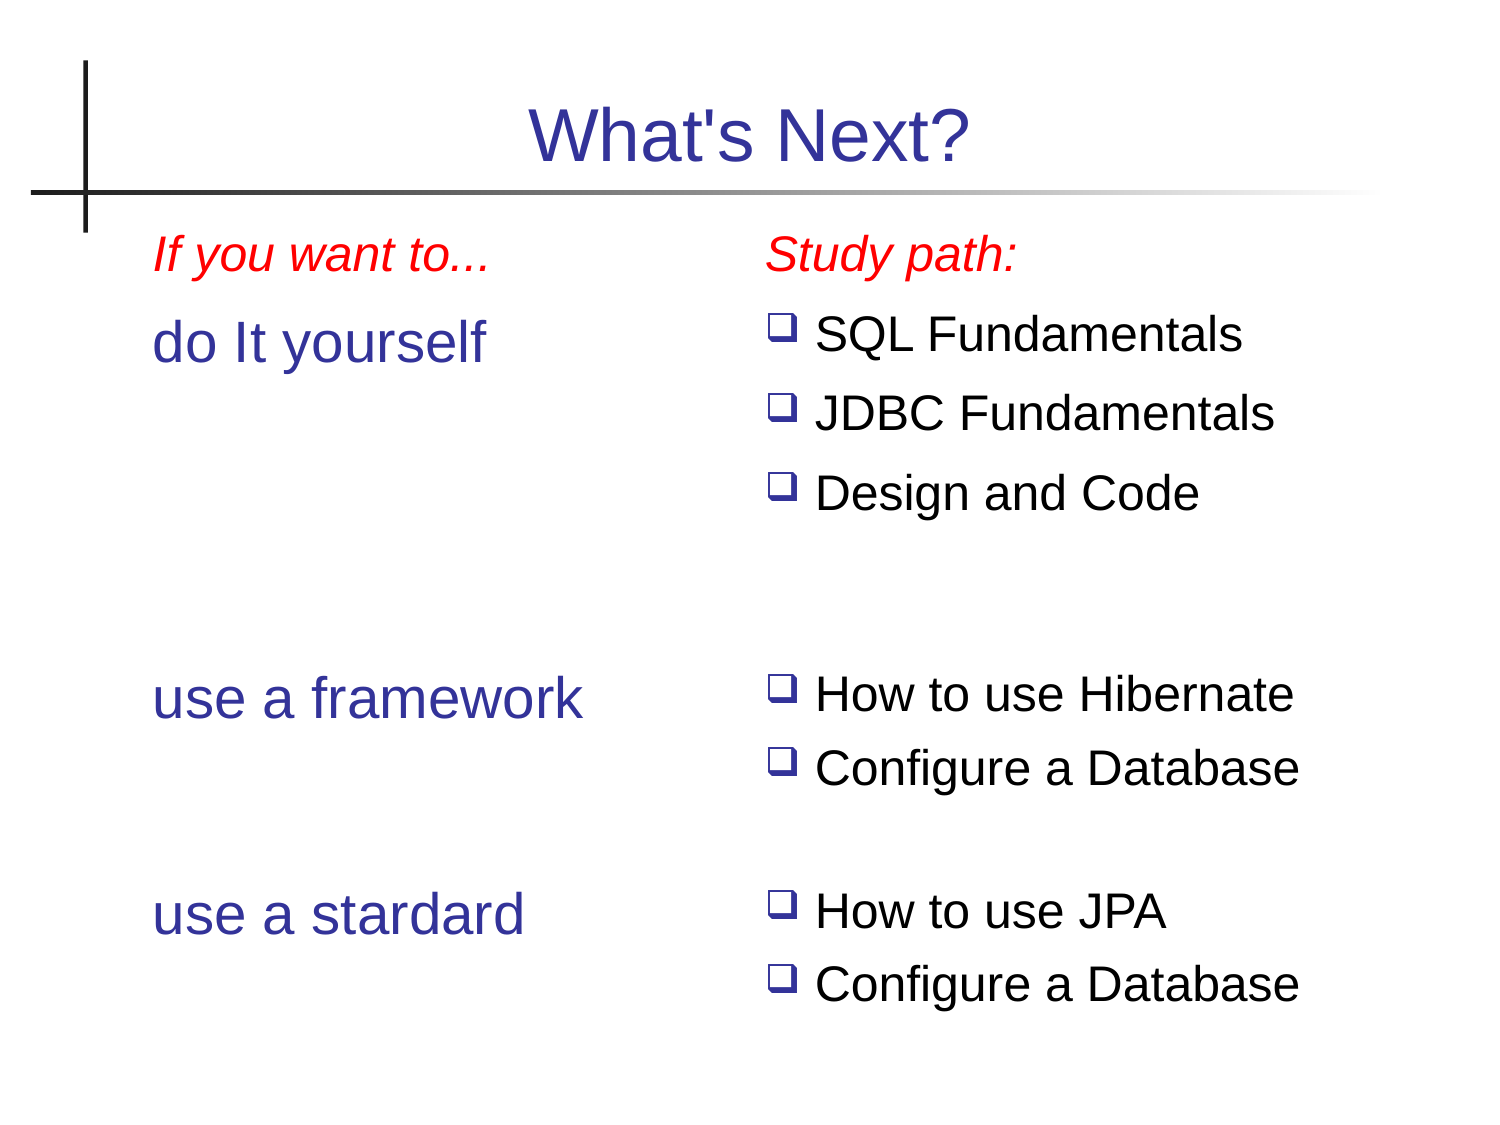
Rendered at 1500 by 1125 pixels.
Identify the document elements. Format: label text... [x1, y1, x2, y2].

table_cell How to use Hibernate Configure a Database [750, 665, 1363, 882]
table_header Study path: SQL Fundamentals JDBC Fundamentals Design and Code [750, 225, 1363, 665]
table_cell How to use JPA Configure a Database [750, 882, 1363, 1098]
table_cell use a framework [137, 665, 750, 882]
table_cell use a stardard [137, 882, 750, 1098]
text_box What's Next? [100, 42, 1400, 185]
table_header If you want to... do It yourself [137, 225, 750, 665]
